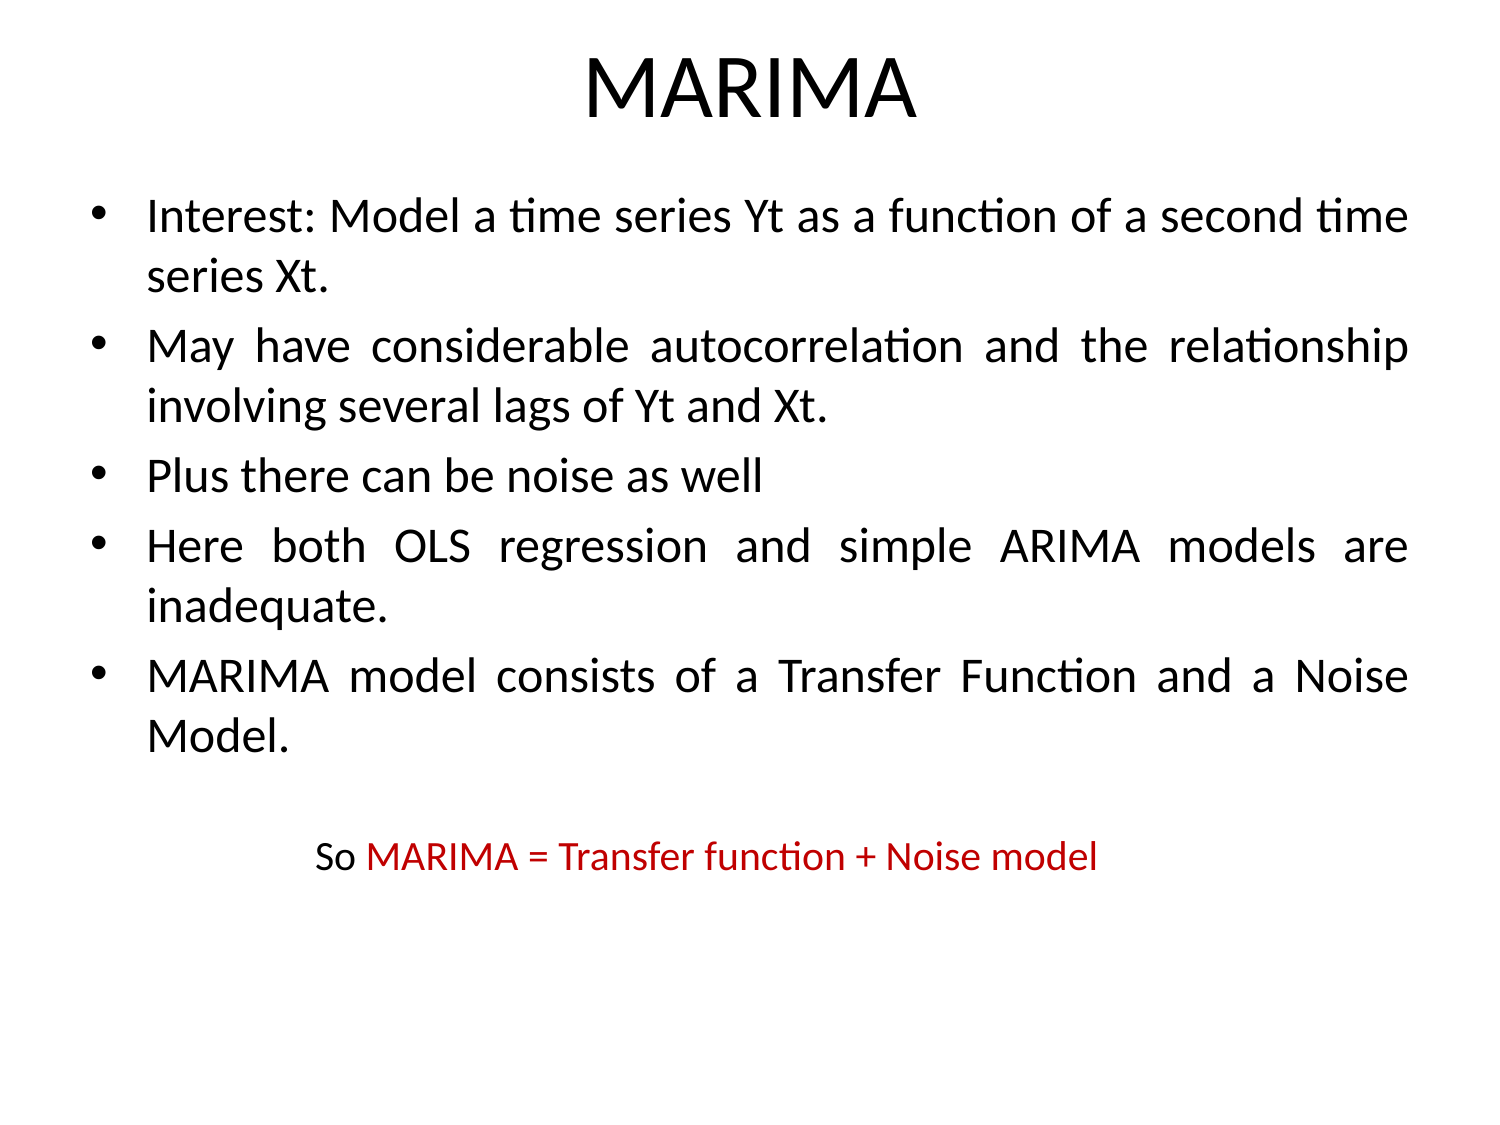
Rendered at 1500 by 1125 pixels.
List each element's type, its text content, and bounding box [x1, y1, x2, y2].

list Interest: Model a time series Yt as a function of a second time series Xt. May have considerable autocorrelation and the relationship involving several lags of Yt and Xt. Plus there can be noise as well Here both OLS regression and simple ARIMA models are inadequate. MARIMA model consists of a Transfer Function and a Noise Model. So MARIMA = Transfer function + Noise model [75, 174, 1425, 918]
title MARIMA [75, 0, 1425, 174]
